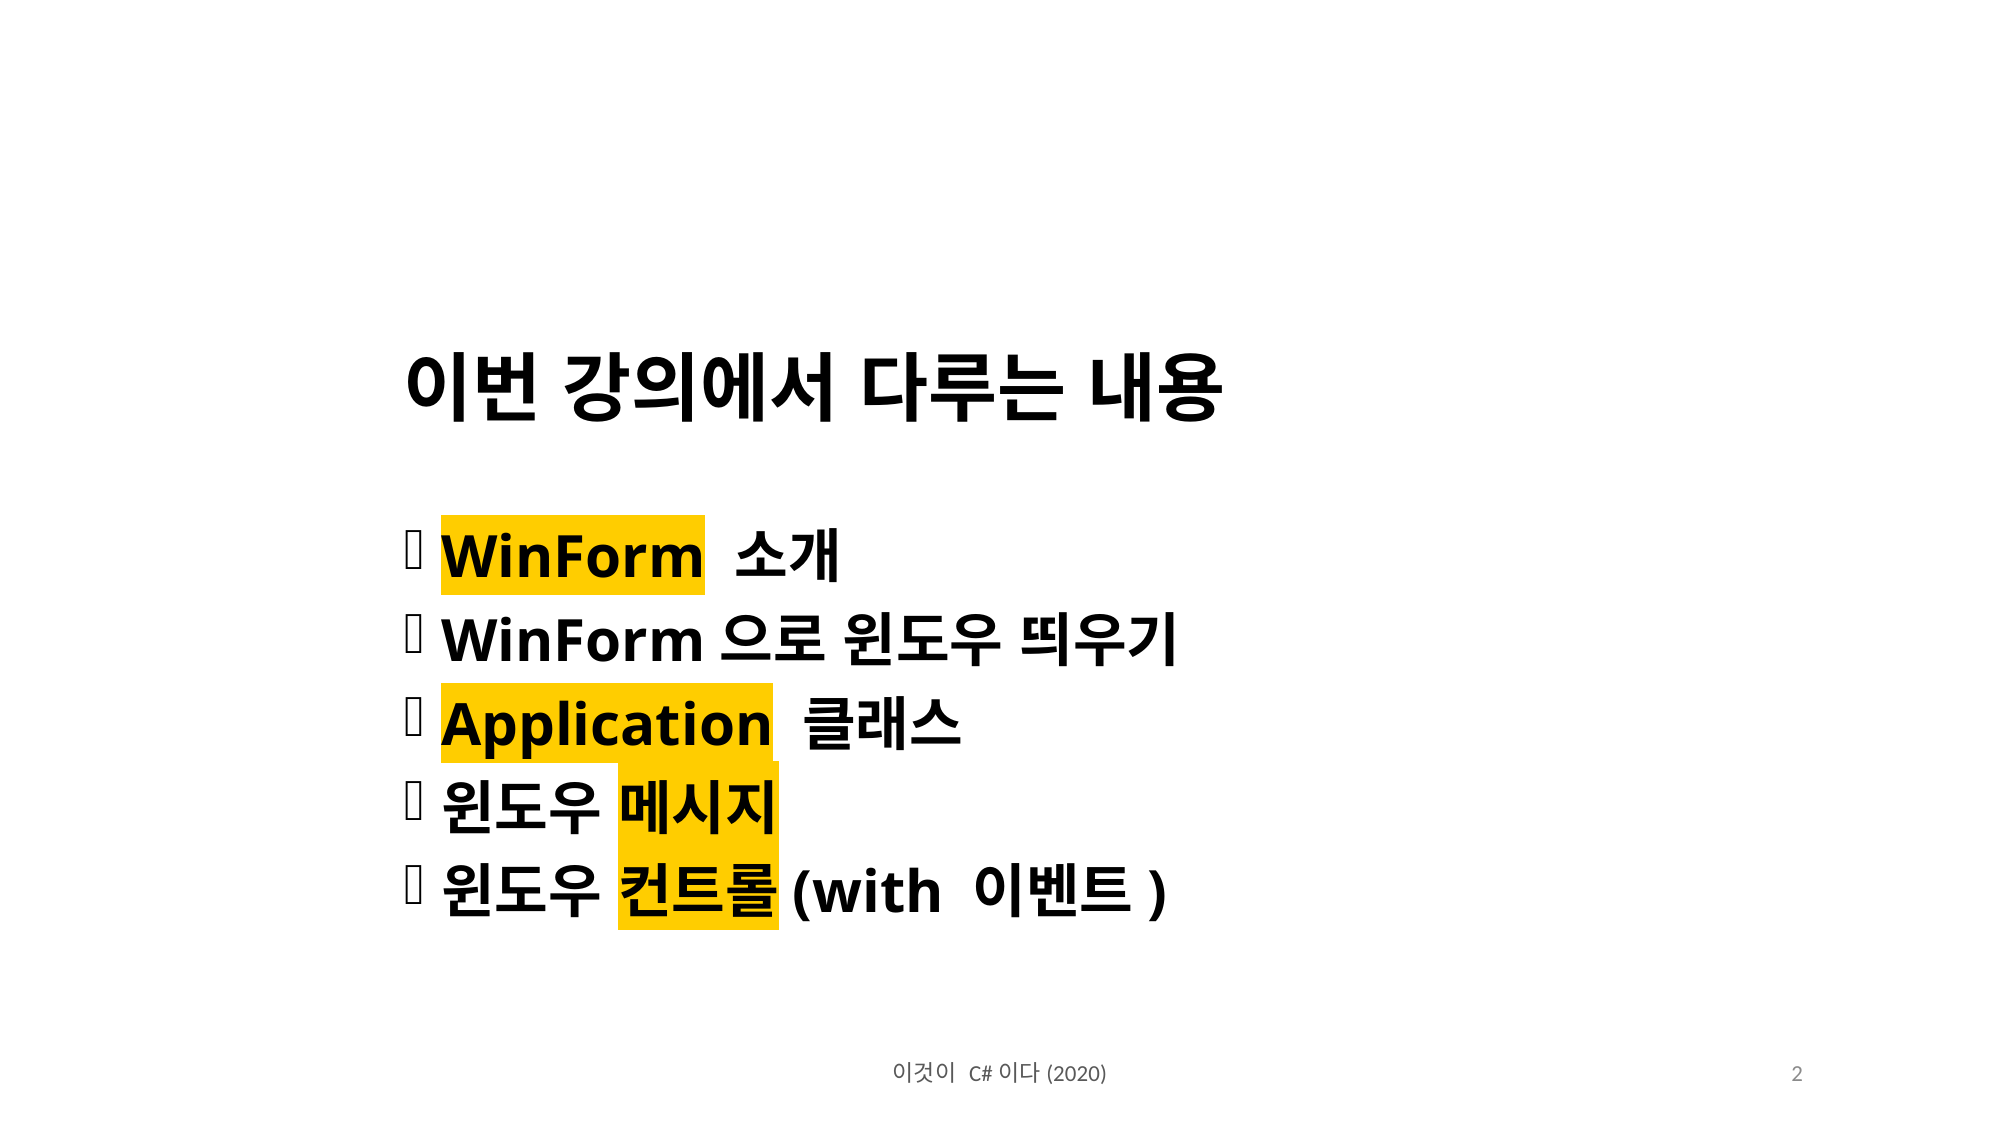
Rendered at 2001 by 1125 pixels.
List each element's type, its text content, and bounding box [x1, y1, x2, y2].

slide_number 2 [1413, 1042, 1819, 1103]
text_box 이번 강의에서 다루는 내용 WinForm 소개 WinForm으로 윈도우 띄우기 Application 클래스 윈도우 메시지 윈도우 컨트롤(with 이벤트) [389, 335, 1791, 797]
footer 이것이 C#이다(2020) [662, 1042, 1338, 1103]
